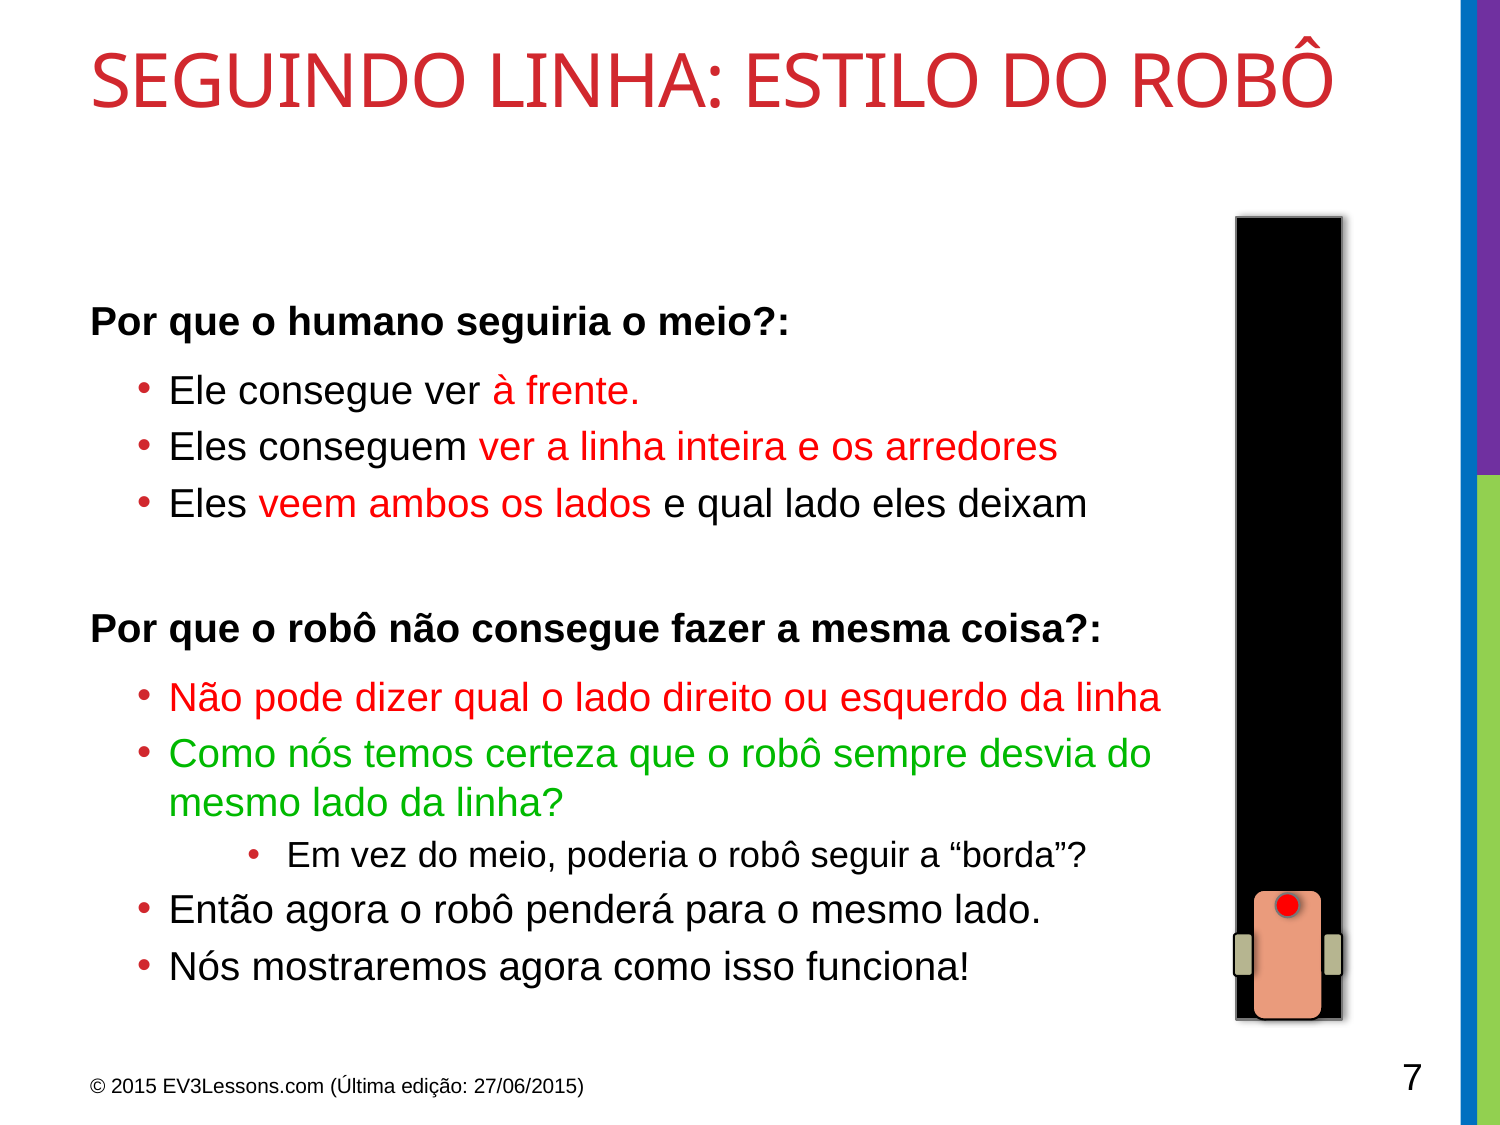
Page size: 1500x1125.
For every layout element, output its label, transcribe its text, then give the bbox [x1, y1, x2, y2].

text_box [1235, 216, 1343, 886]
list Por que o humano seguiria o meio?: Ele consegue ver à frente. Eles conseguem ver a linha inteira e os arredores Eles veem ambos os lados e qual lado eles deixam Por que o robô não consegue fazer a mesma coisa?: Não pode dizer qual o lado direito ou esquerdo da linha Como nós temos certeza que o robô sempre desvia do mesmo lado da linha? Em vez do meio, poderia o robô seguir a “borda”? Então agora o robô penderá para o mesmo lado. Nós mostraremos agora como isso funciona! [75, 287, 1187, 1005]
slide_number 7 [1387, 1045, 1491, 1106]
title Seguindo linha: estilo do robô [75, 25, 1428, 250]
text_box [1233, 889, 1343, 1020]
footer © 2015 EV3Lessons.com (Última edição: 27/06/2015) [75, 1065, 638, 1112]
